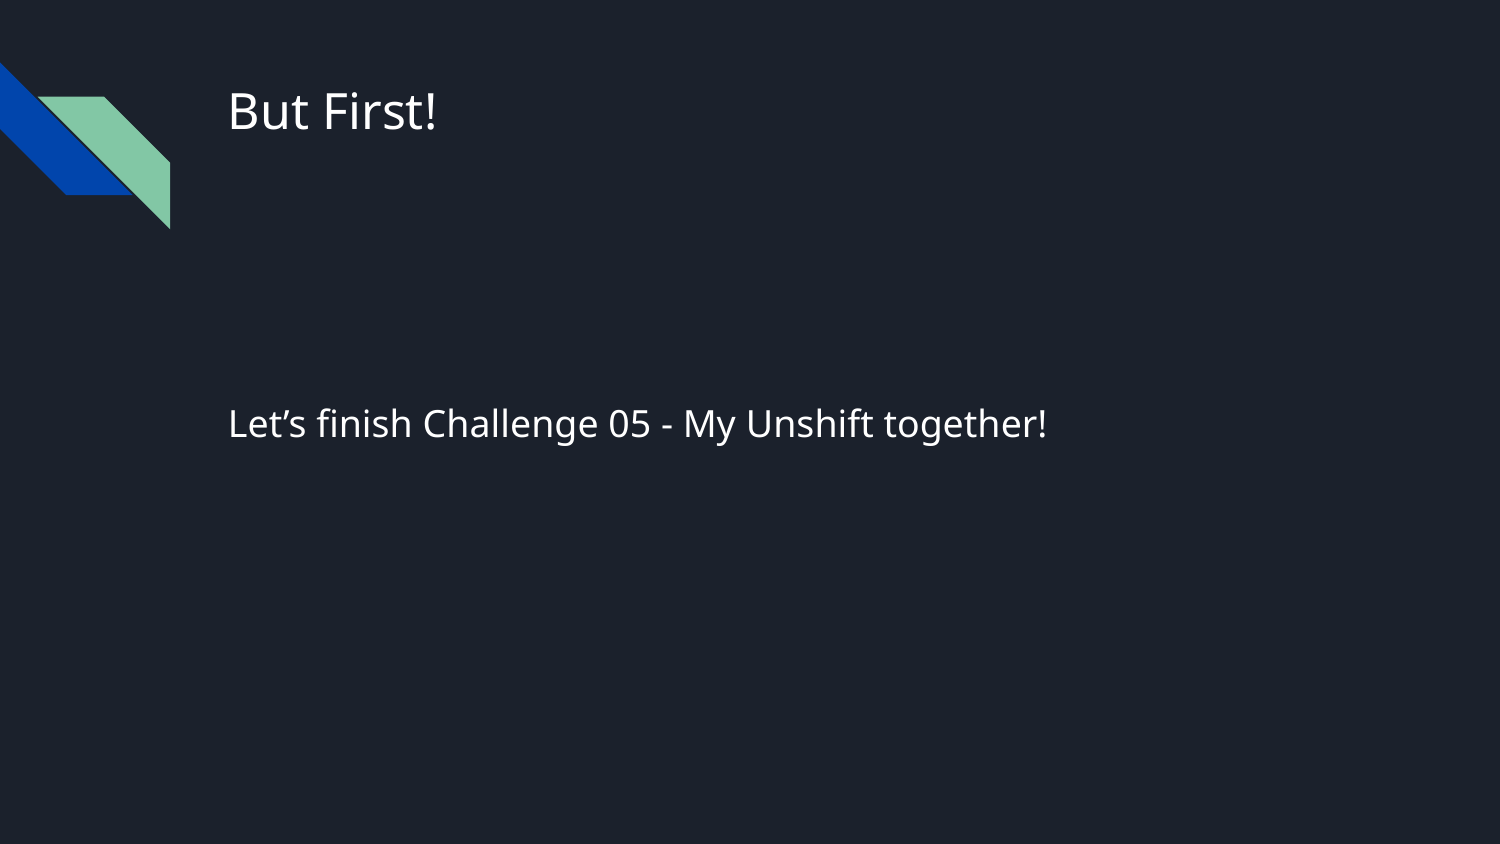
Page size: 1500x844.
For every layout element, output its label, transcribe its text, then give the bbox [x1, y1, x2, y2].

list Let’s finish Challenge 05 - My Unshift together! [212, 214, 1368, 693]
title But First! [212, 64, 1368, 214]
